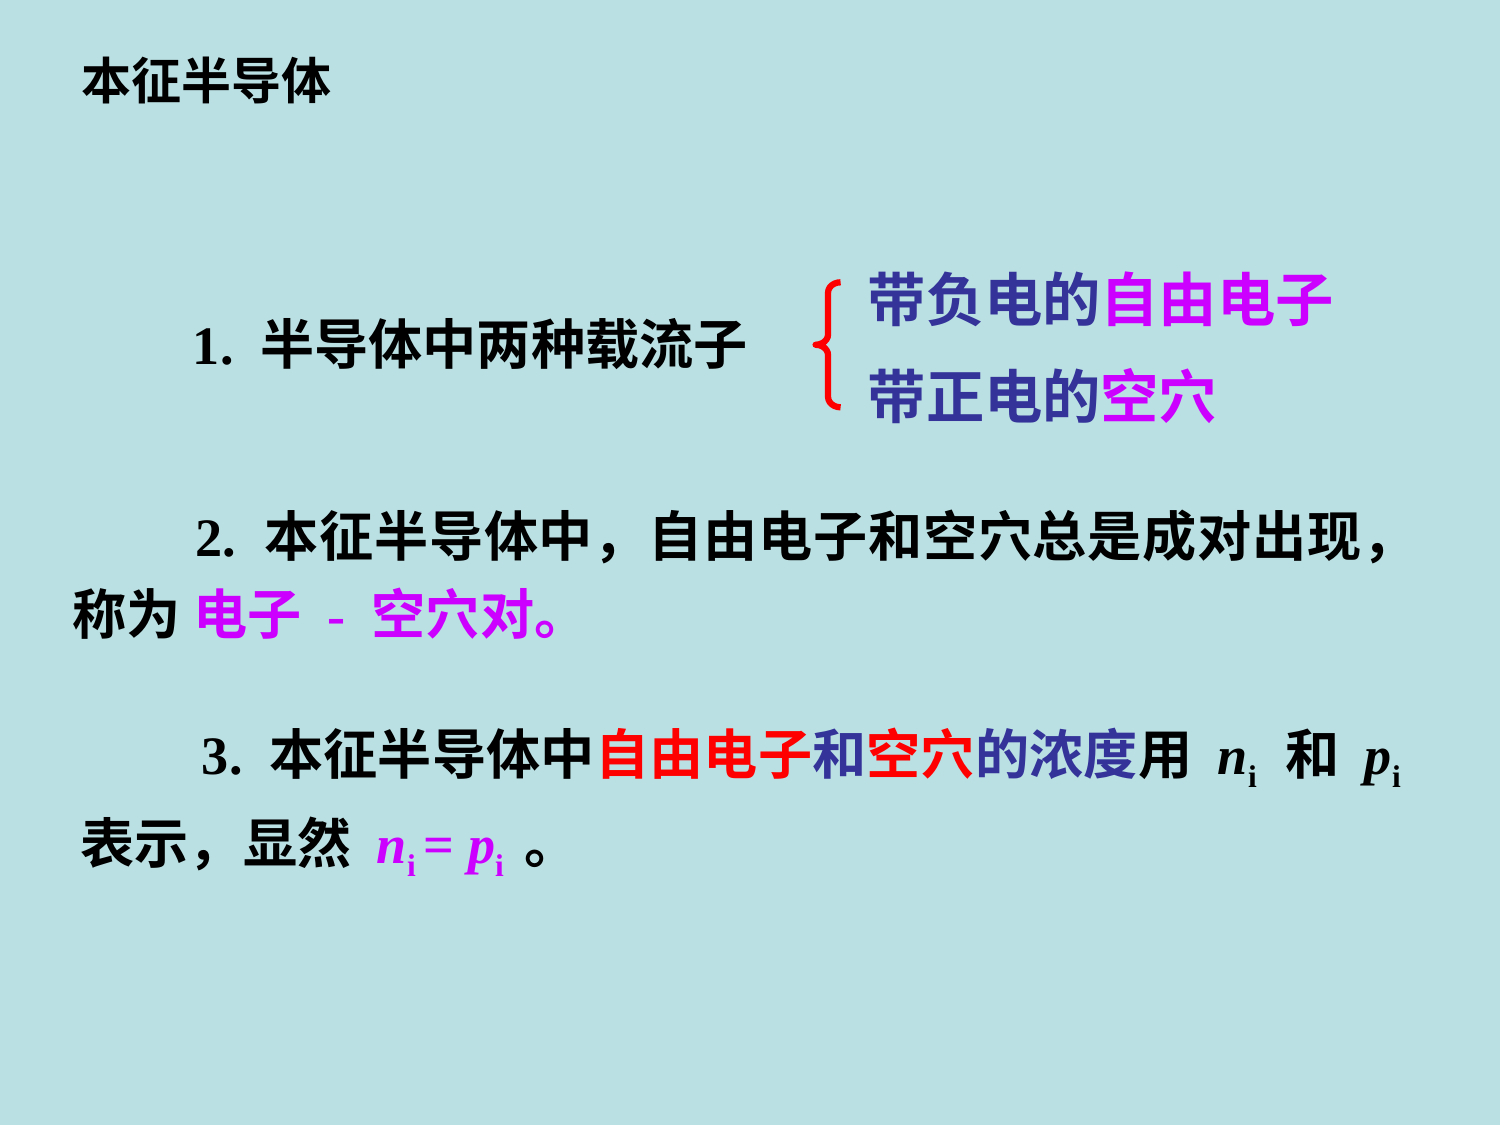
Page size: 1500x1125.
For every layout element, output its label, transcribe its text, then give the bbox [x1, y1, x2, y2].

text_box 3. 本征半导体中自由电子和空穴的浓度用 ni 和 pi 表示，显然 ni = pi 。 [65, 698, 1416, 891]
text_box 2. 本征半导体中，自由电子和空穴总是成对出现，称为 电子 - 空穴对。 [57, 481, 1433, 653]
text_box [815, 255, 1391, 439]
text_box 1. 半导体中两种载流子 [178, 303, 791, 383]
text_box 本征半导体 [67, 42, 682, 118]
